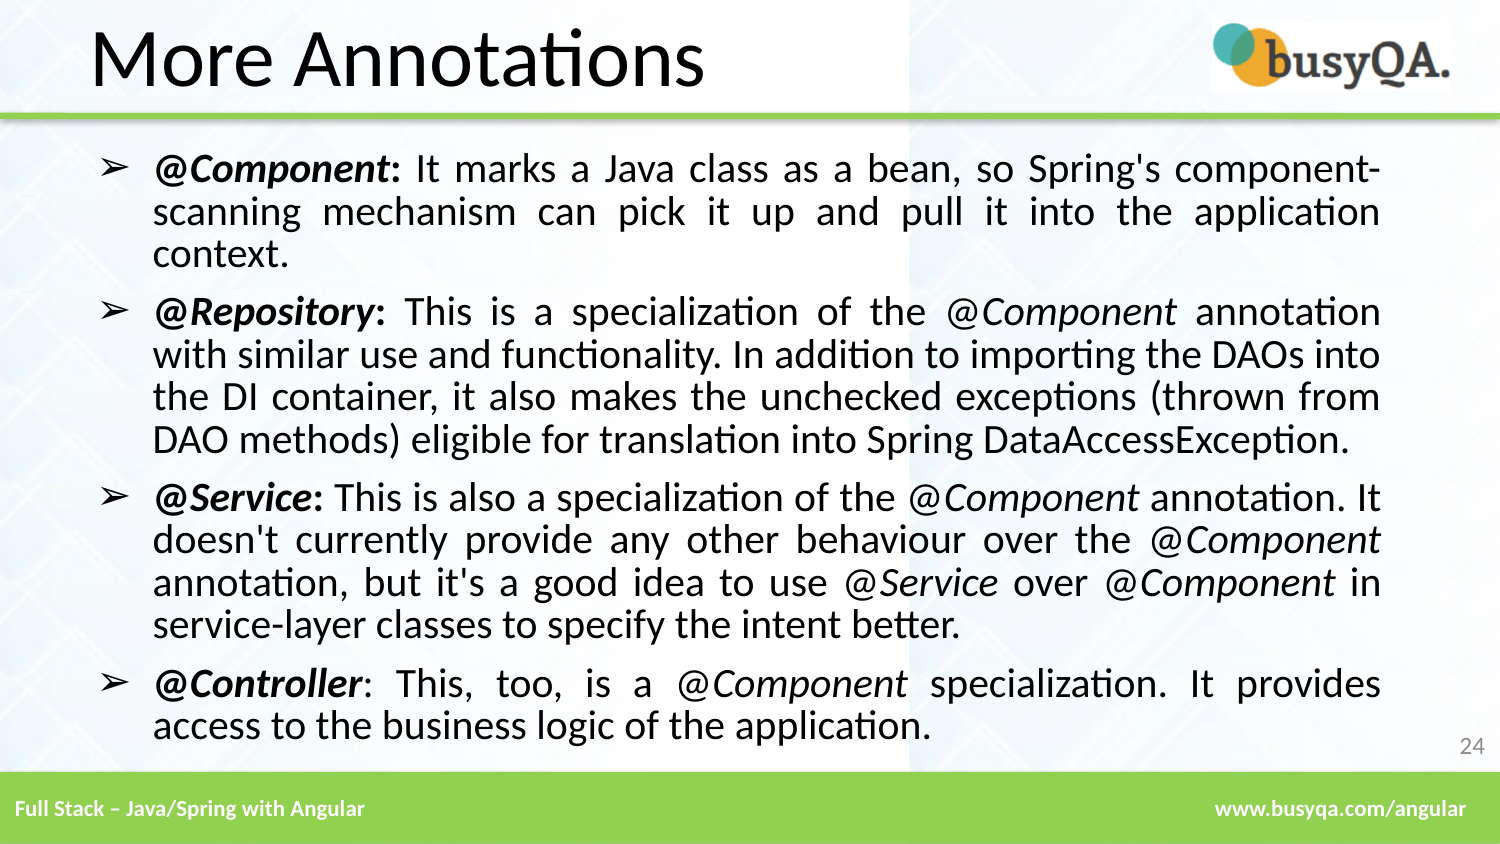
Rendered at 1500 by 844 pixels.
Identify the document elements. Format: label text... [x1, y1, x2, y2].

text_box @Component: It marks a Java class as a bean, so Spring's component-scanning mechanism can pick it up and pull it into the application context. @Repository: This is a specialization of the @Component annotation with similar use and functionality. In addition to importing the DAOs into the DI container, it also makes the unchecked exceptions (thrown from DAO methods) eligible for translation into Spring DataAccessException. @Service: This is also a specialization of the @Component annotation. It doesn't currently provide any other behaviour over the @Component annotation, but it's a good idea to use @Service over @Component in service-layer classes to specify the intent better. @Controller: This, too, is a @Component specialization. It provides access to the business logic of the application. [81, 141, 1397, 756]
text_box More Annotations [75, 12, 830, 114]
picture [0, 119, 1500, 771]
picture [0, 0, 1500, 113]
